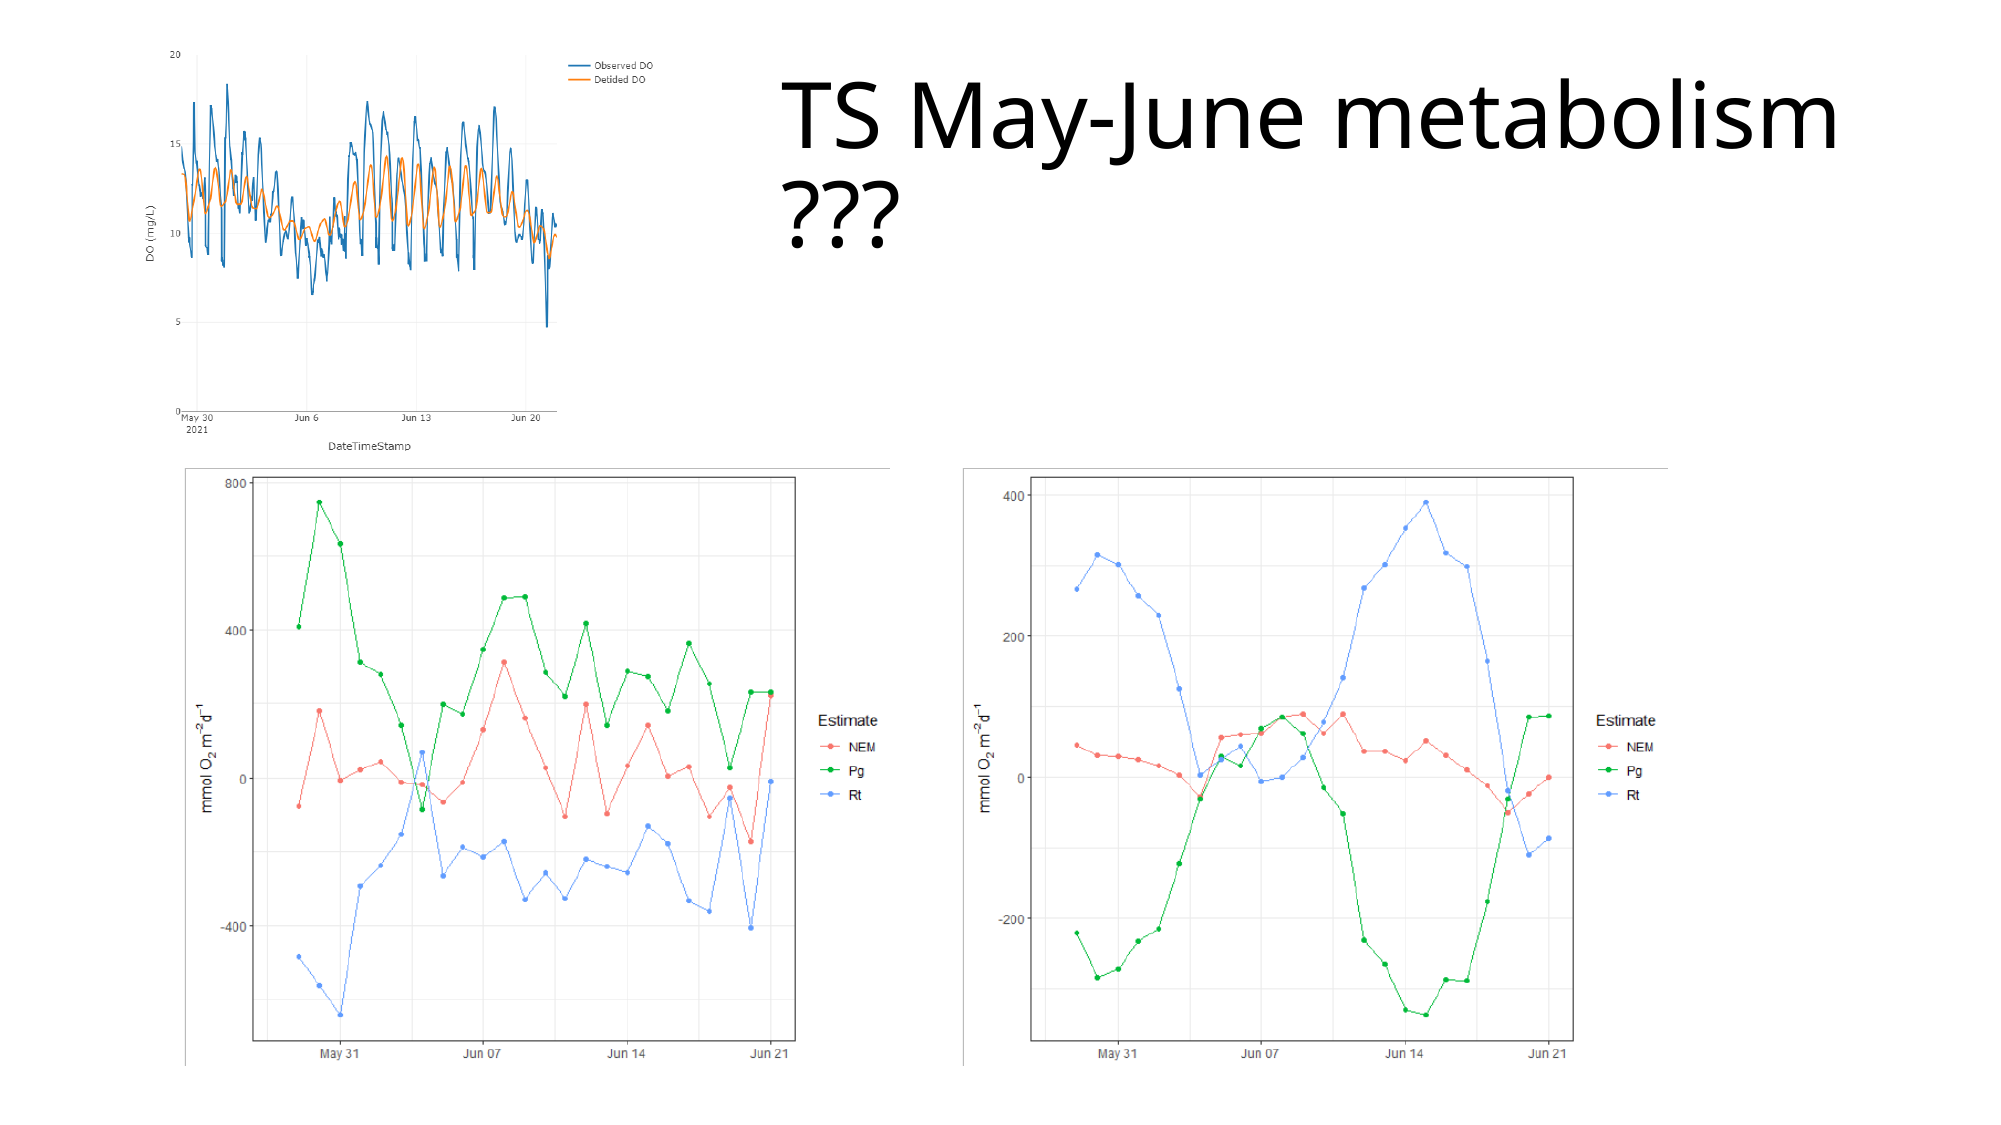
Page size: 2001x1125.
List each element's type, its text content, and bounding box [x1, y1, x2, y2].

picture [184, 468, 890, 1066]
text_box TS May-June metabolism ??? [766, 59, 1863, 278]
picture [961, 468, 1668, 1066]
picture [137, 36, 663, 451]
